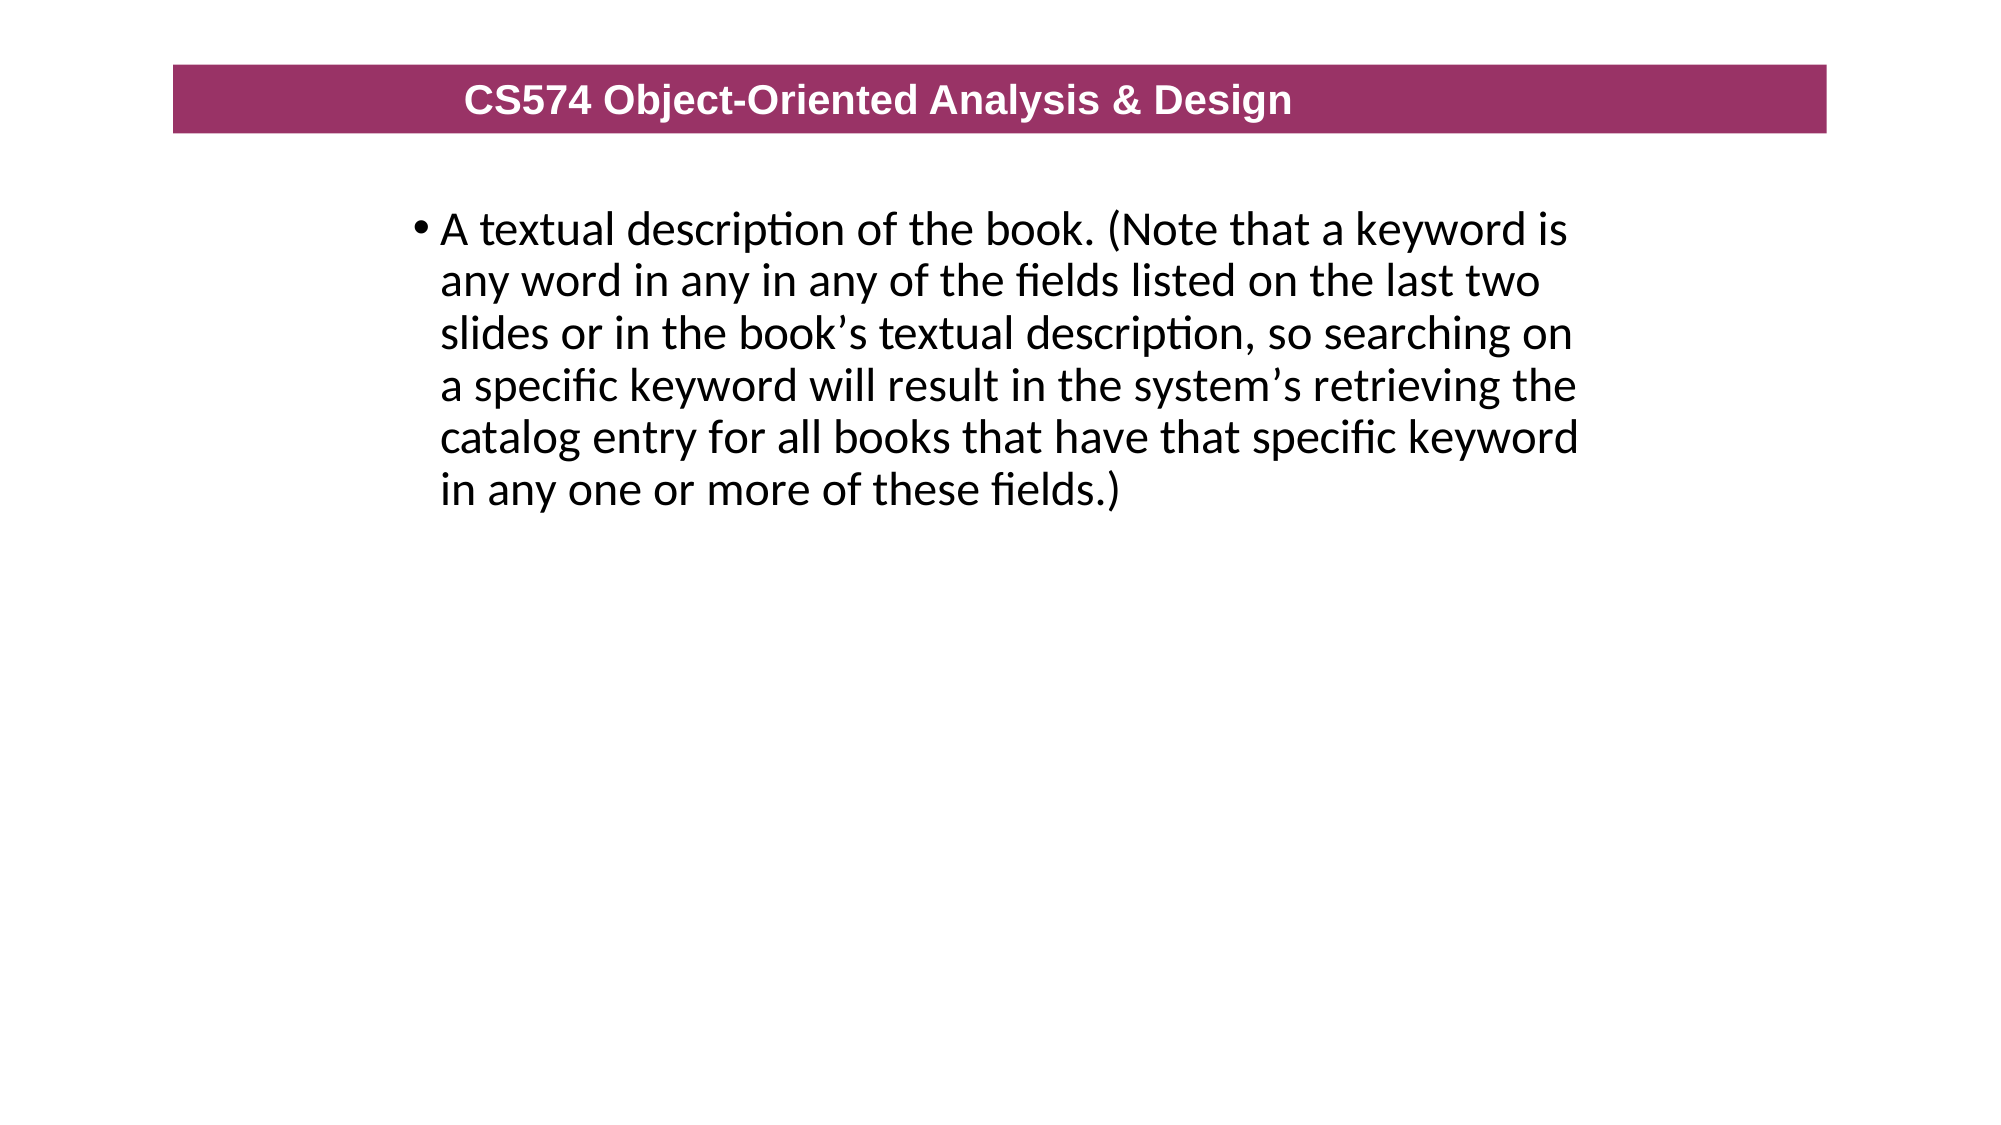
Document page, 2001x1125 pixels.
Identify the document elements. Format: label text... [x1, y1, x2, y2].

text_box CS574 Object-Oriented Analysis & Design [173, 64, 1827, 134]
text_box A textual description of the book. (Note that a keyword is any word in any in any of the fields listed on the last two slides or in the book’s textual description, so searching on a specific keyword will result in the system’s retrieving the catalog entry for all books that have that specific keyword in any one or more of these fields.) [411, 202, 1583, 523]
